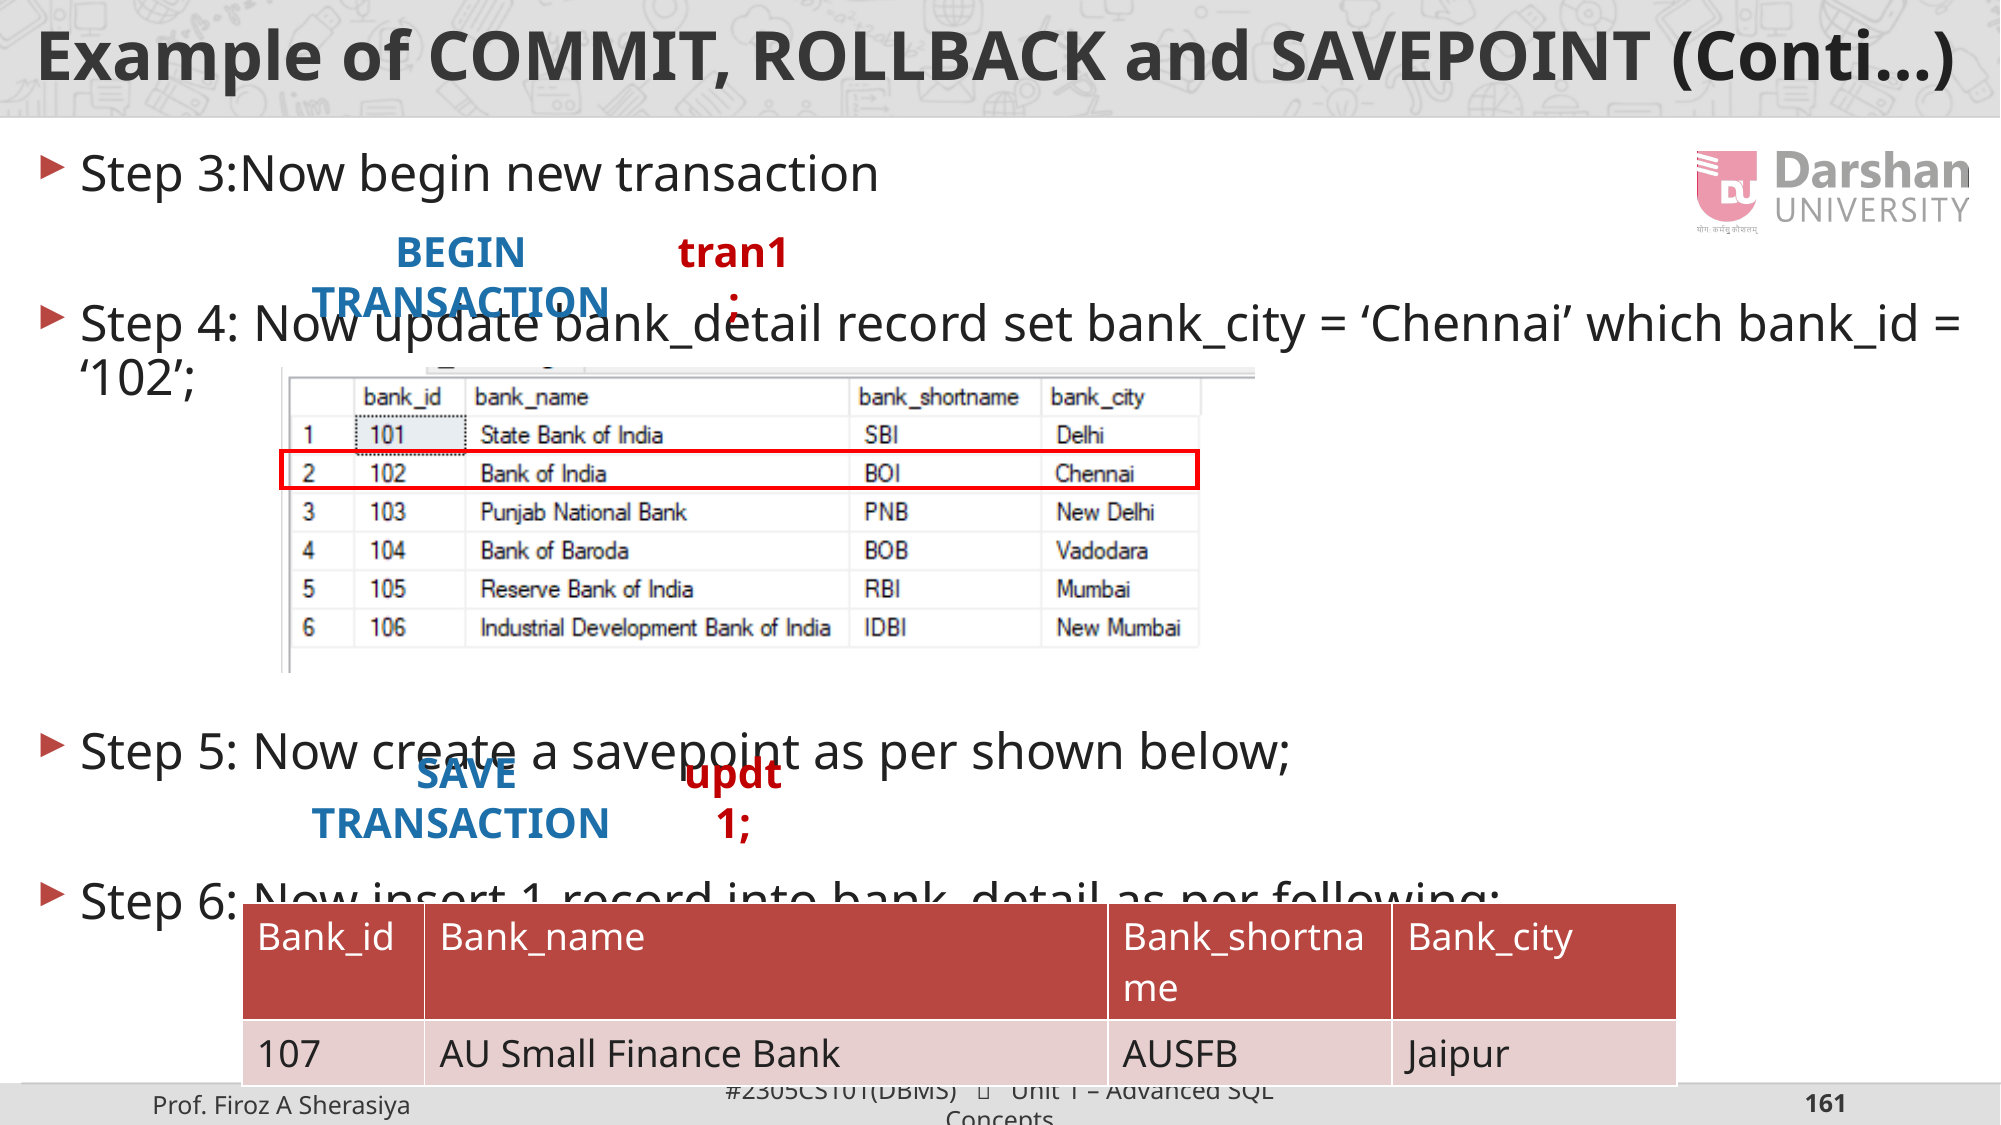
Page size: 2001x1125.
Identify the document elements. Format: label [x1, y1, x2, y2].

list [21, 141, 1979, 1074]
table_header [243, 904, 424, 1019]
table_header [1109, 904, 1391, 1019]
picture [281, 367, 1255, 673]
table_cell [1109, 1021, 1391, 1085]
table_header [425, 904, 1107, 1019]
table_header [1393, 904, 1676, 1019]
table_cell [1393, 1021, 1676, 1085]
title [0, 0, 2000, 117]
text_box [260, 218, 807, 334]
table_cell [243, 1021, 424, 1085]
table_cell [425, 1021, 1107, 1085]
text_box [261, 739, 806, 855]
